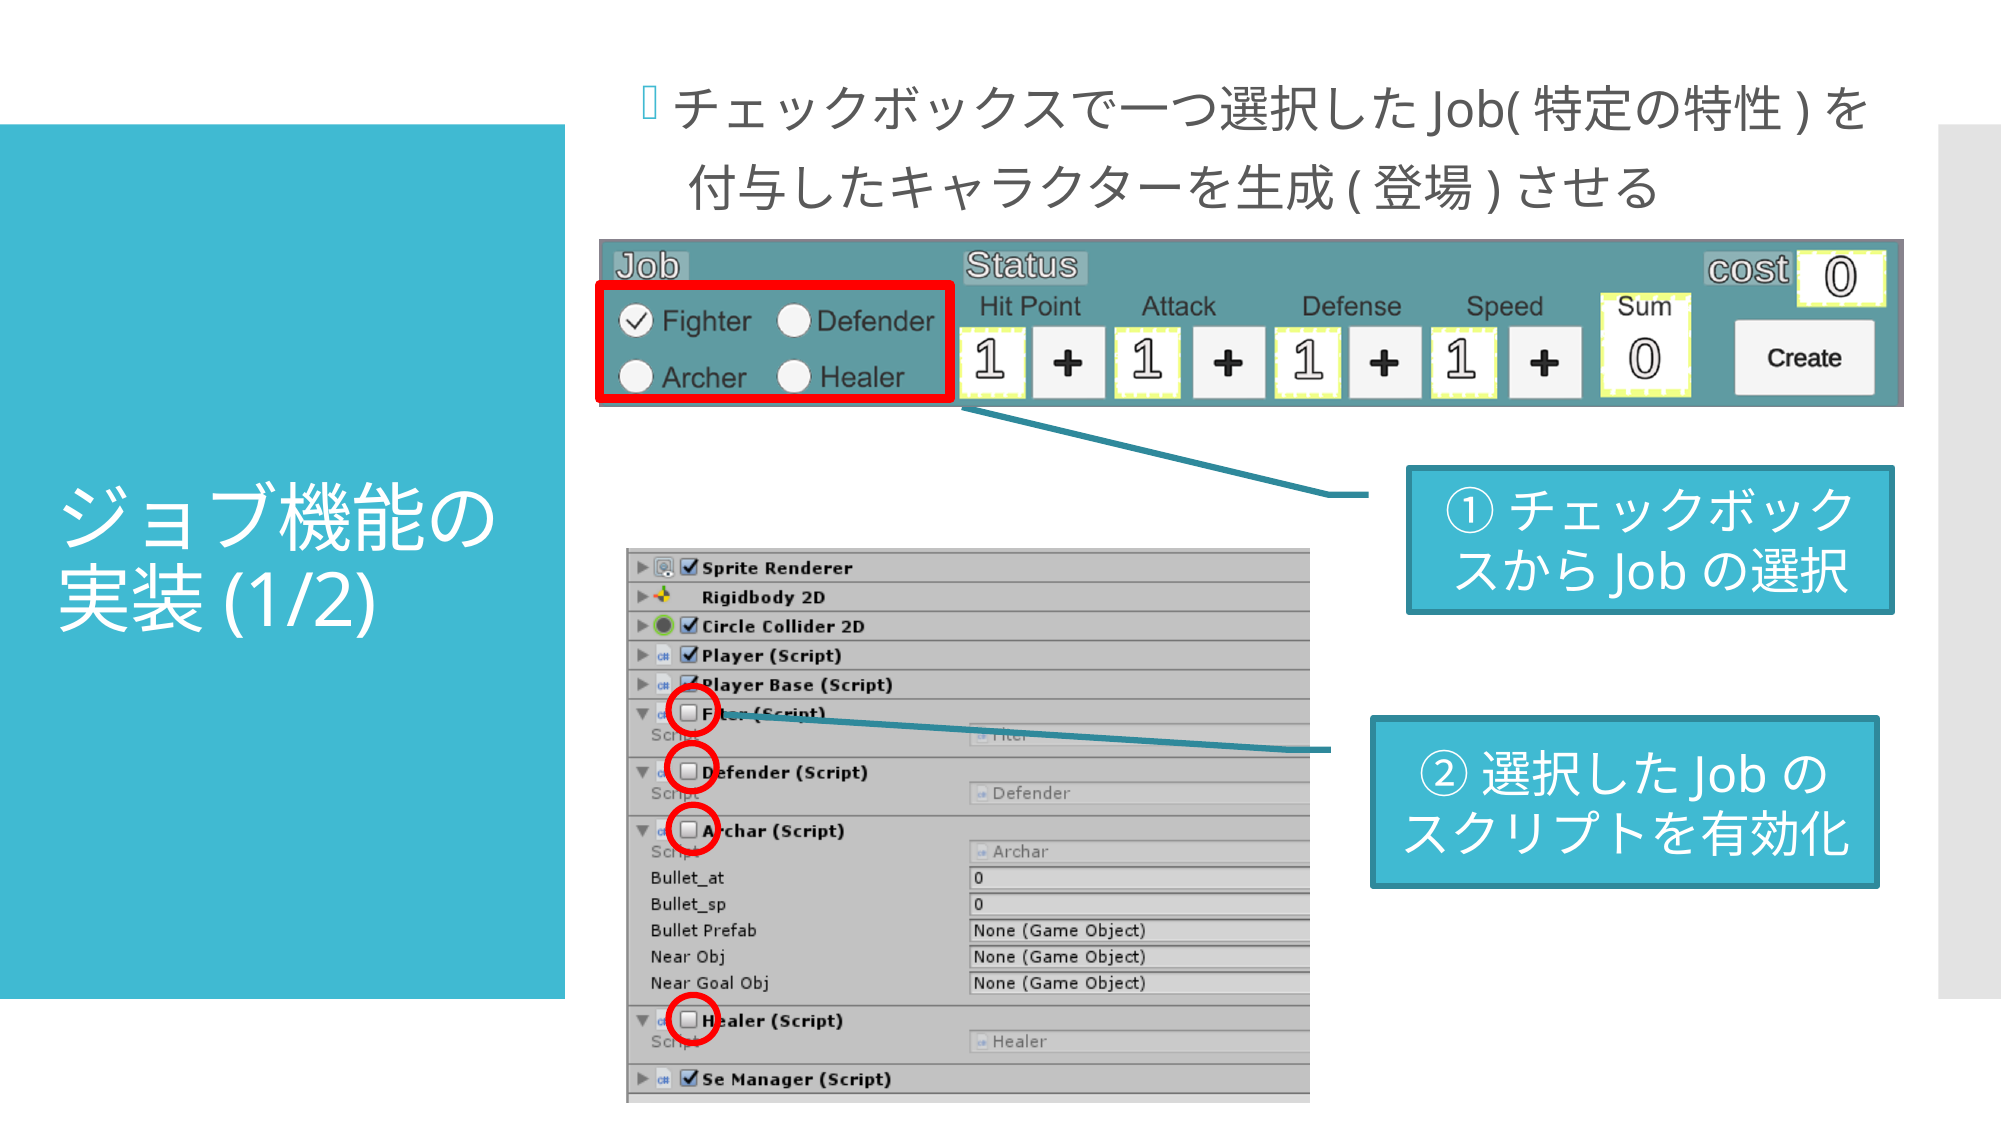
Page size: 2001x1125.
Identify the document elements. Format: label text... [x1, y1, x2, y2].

text_box ②選択したJobの スクリプトを有効化 [1372, 718, 1878, 887]
list チェックボックスで一つ選択したJob(特定の特性)を 付与したキャラクターを生成(登場)させる [626, 36, 1893, 238]
text_box ①チェックボックスからJobの選択 [961, 407, 1369, 496]
text_box ①チェックボックスからJobの選択 [1408, 467, 1893, 613]
picture [625, 548, 1310, 1104]
picture [599, 238, 1904, 407]
title ジョブ機能の実装(1/2) [41, 184, 525, 940]
